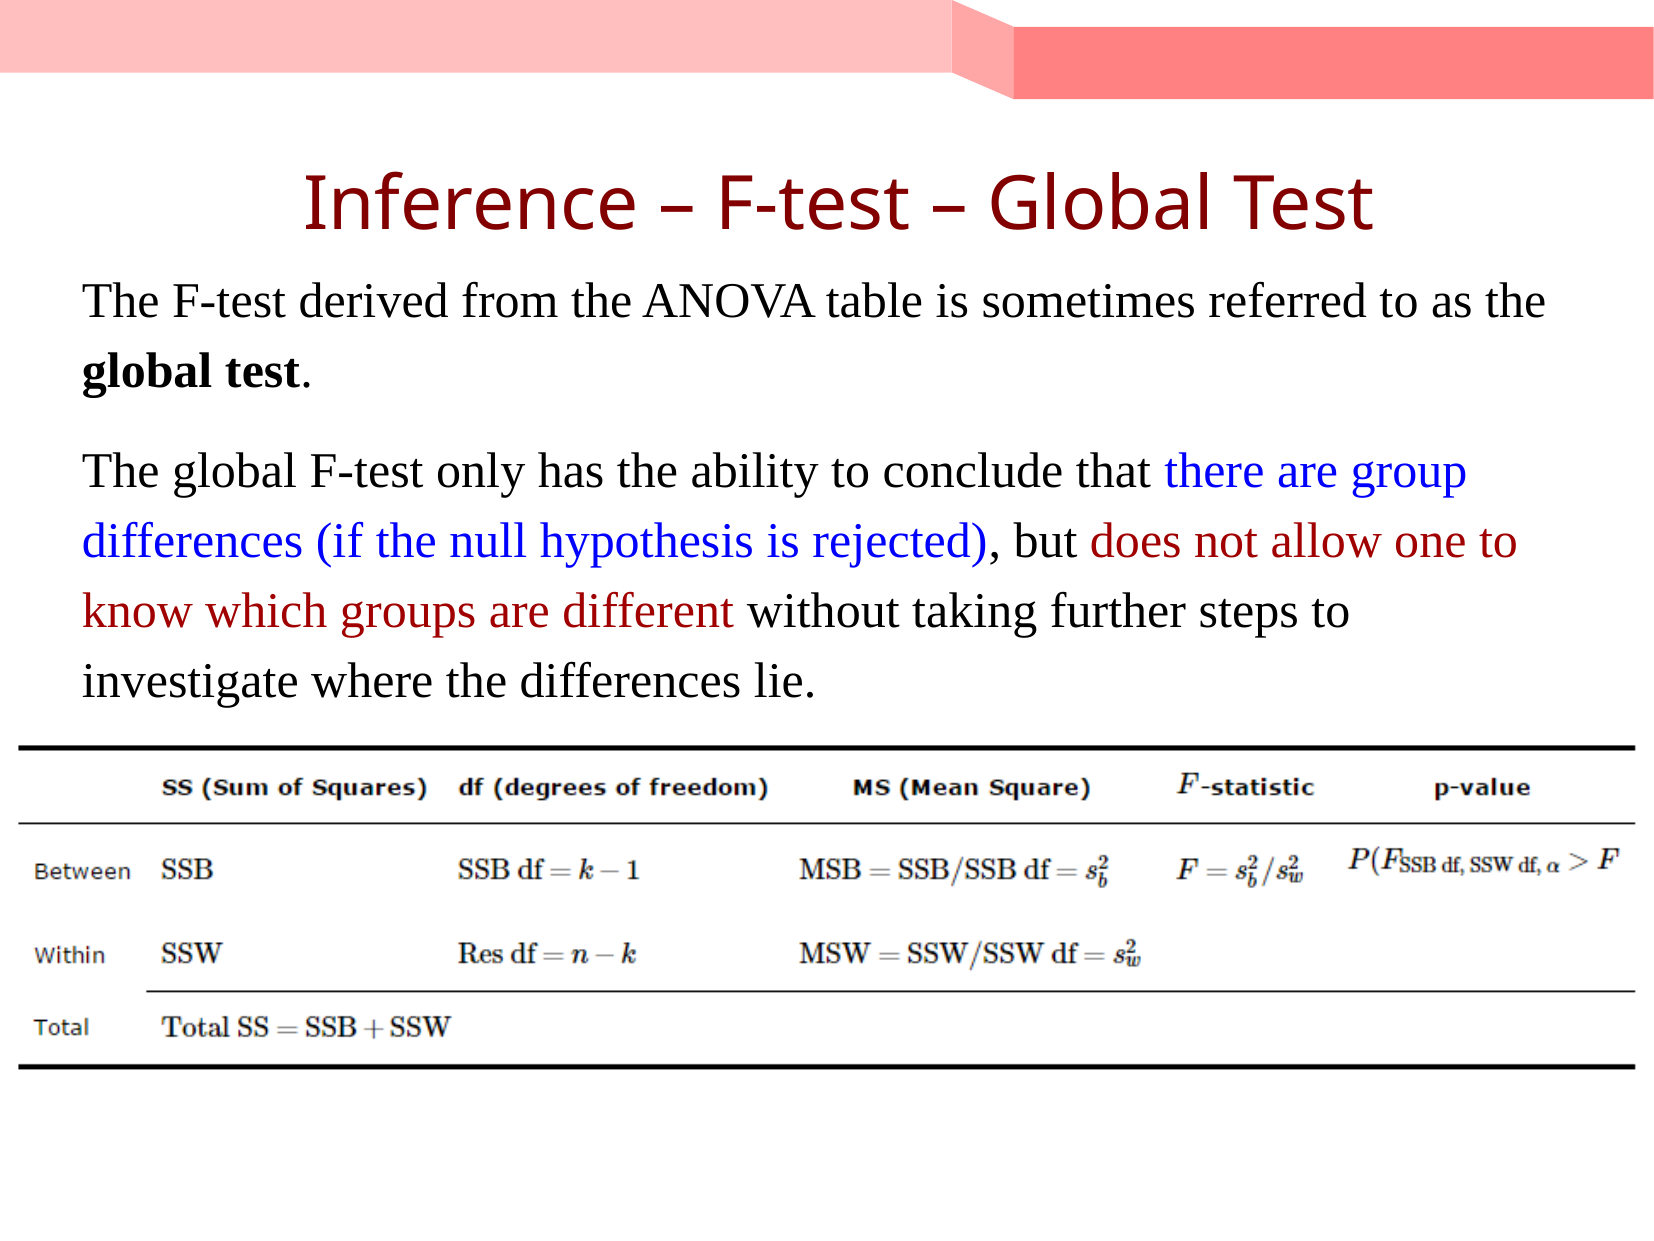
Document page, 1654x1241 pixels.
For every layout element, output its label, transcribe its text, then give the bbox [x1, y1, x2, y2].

title Inference – F-test – Global Test [201, 88, 1477, 257]
list The F-test derived from the ANOVA table is sometimes referred to as the global test. The global F-test only has the ability to conclude that there are group differences (if the null hypothesis is rejected), but does not allow one to know which groups are different without taking further steps to investigate where the differences lie. [51, 257, 1552, 731]
picture [0, 732, 1654, 1102]
